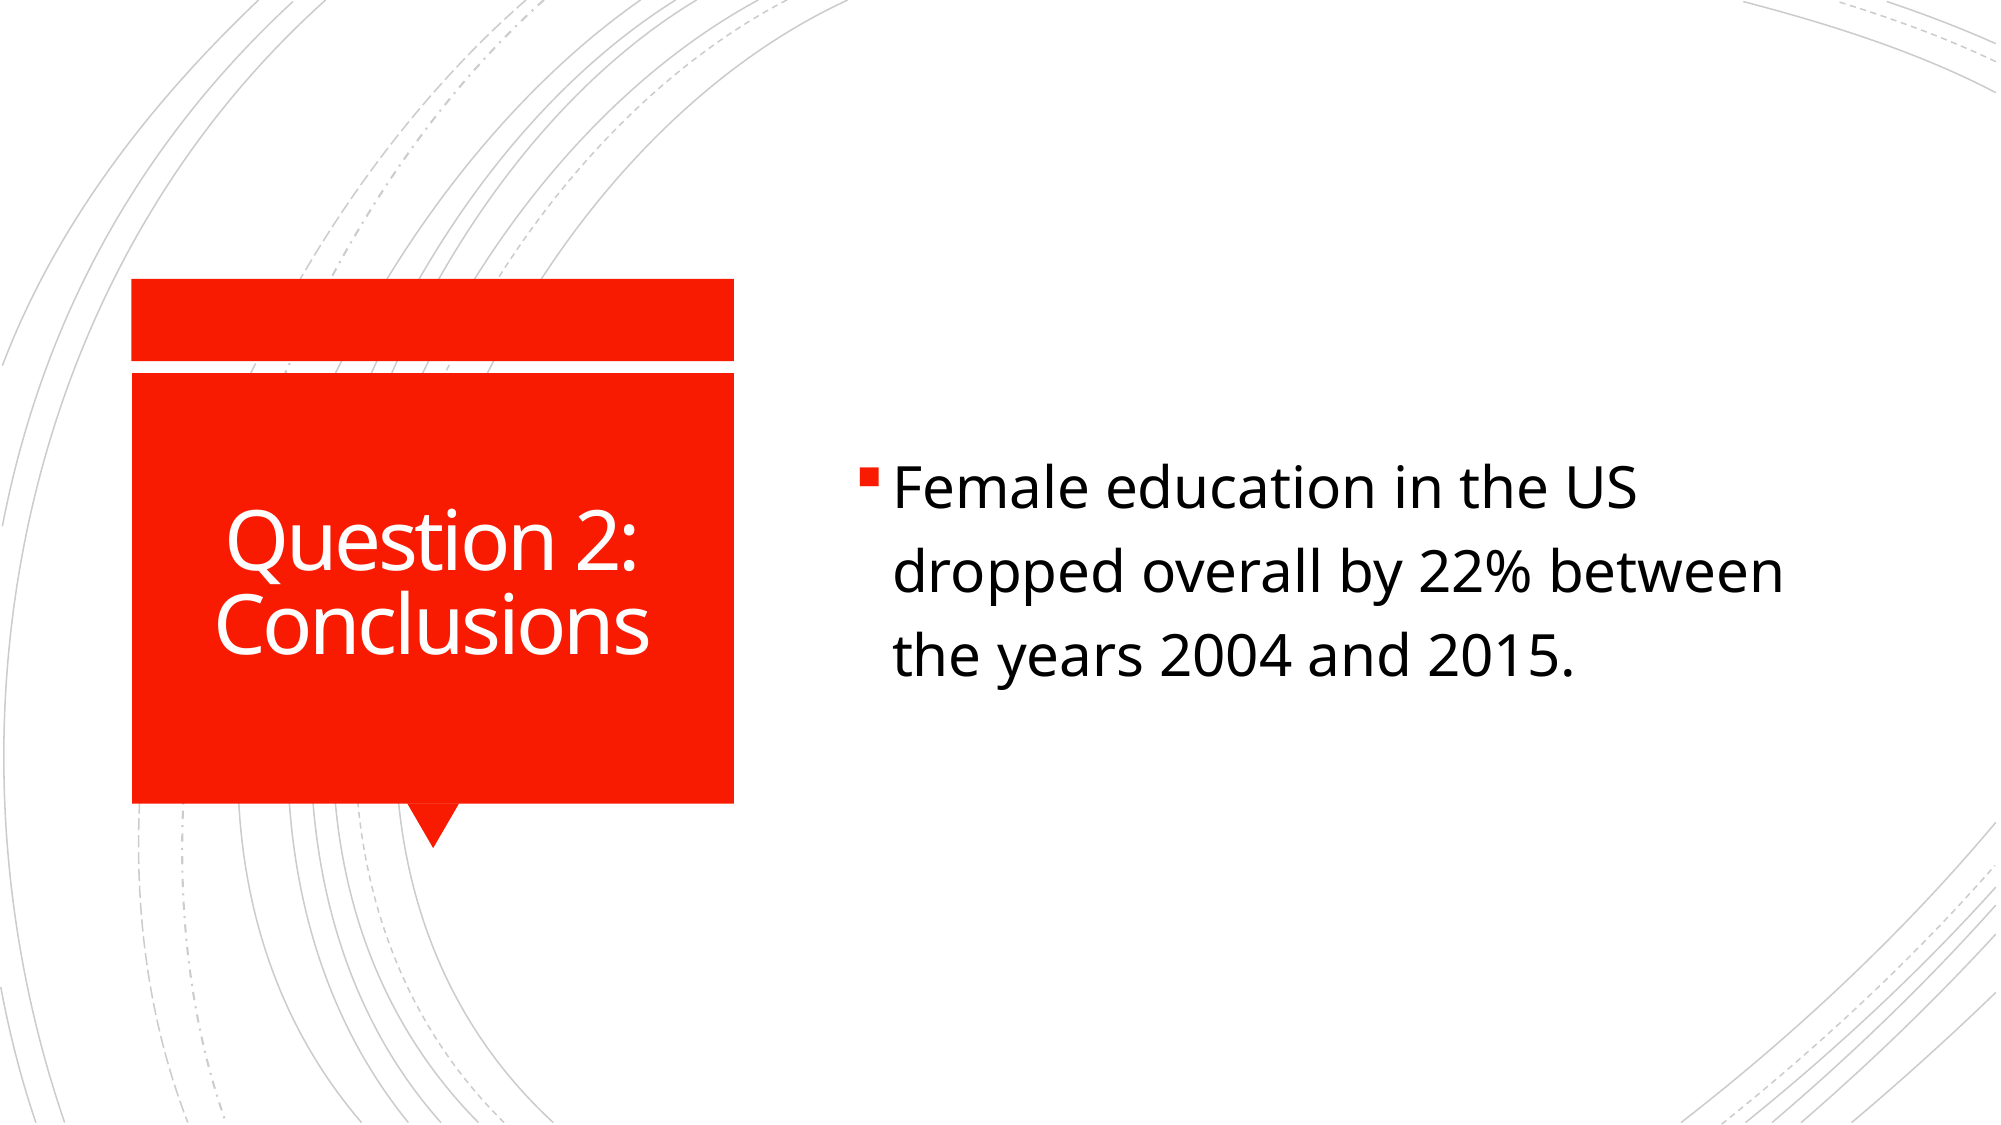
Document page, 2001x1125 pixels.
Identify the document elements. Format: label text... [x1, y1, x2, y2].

title Question 2: Conclusions [145, 385, 720, 789]
list Female education in the US dropped overall by 22% between the years 2004 and 2015. [839, 131, 1871, 993]
